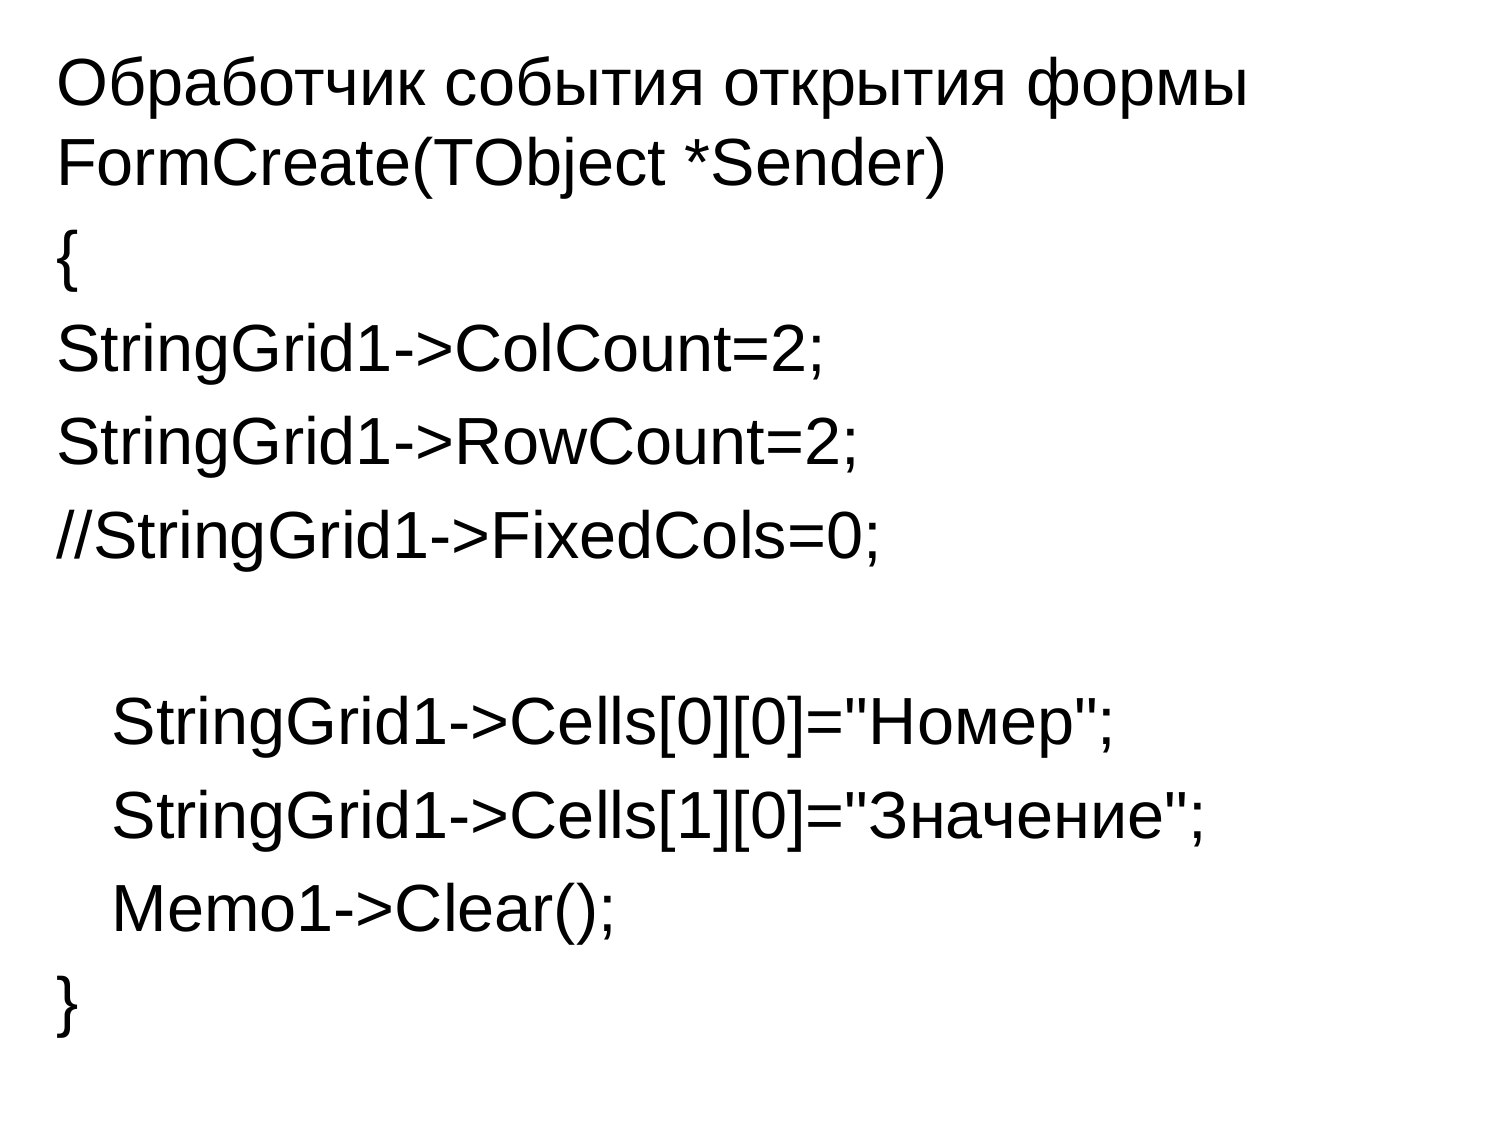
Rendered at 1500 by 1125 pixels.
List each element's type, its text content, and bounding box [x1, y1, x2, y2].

list Обработчик события открытия формы FormCreate(TObject *Sender) { StringGrid1->ColCount=2; StringGrid1->RowCount=2; //StringGrid1->FixedCols=0; StringGrid1->Cells[0][0]="Номер"; StringGrid1->Cells[1][0]="Значение"; Memo1->Clear(); } [41, 30, 1471, 1095]
